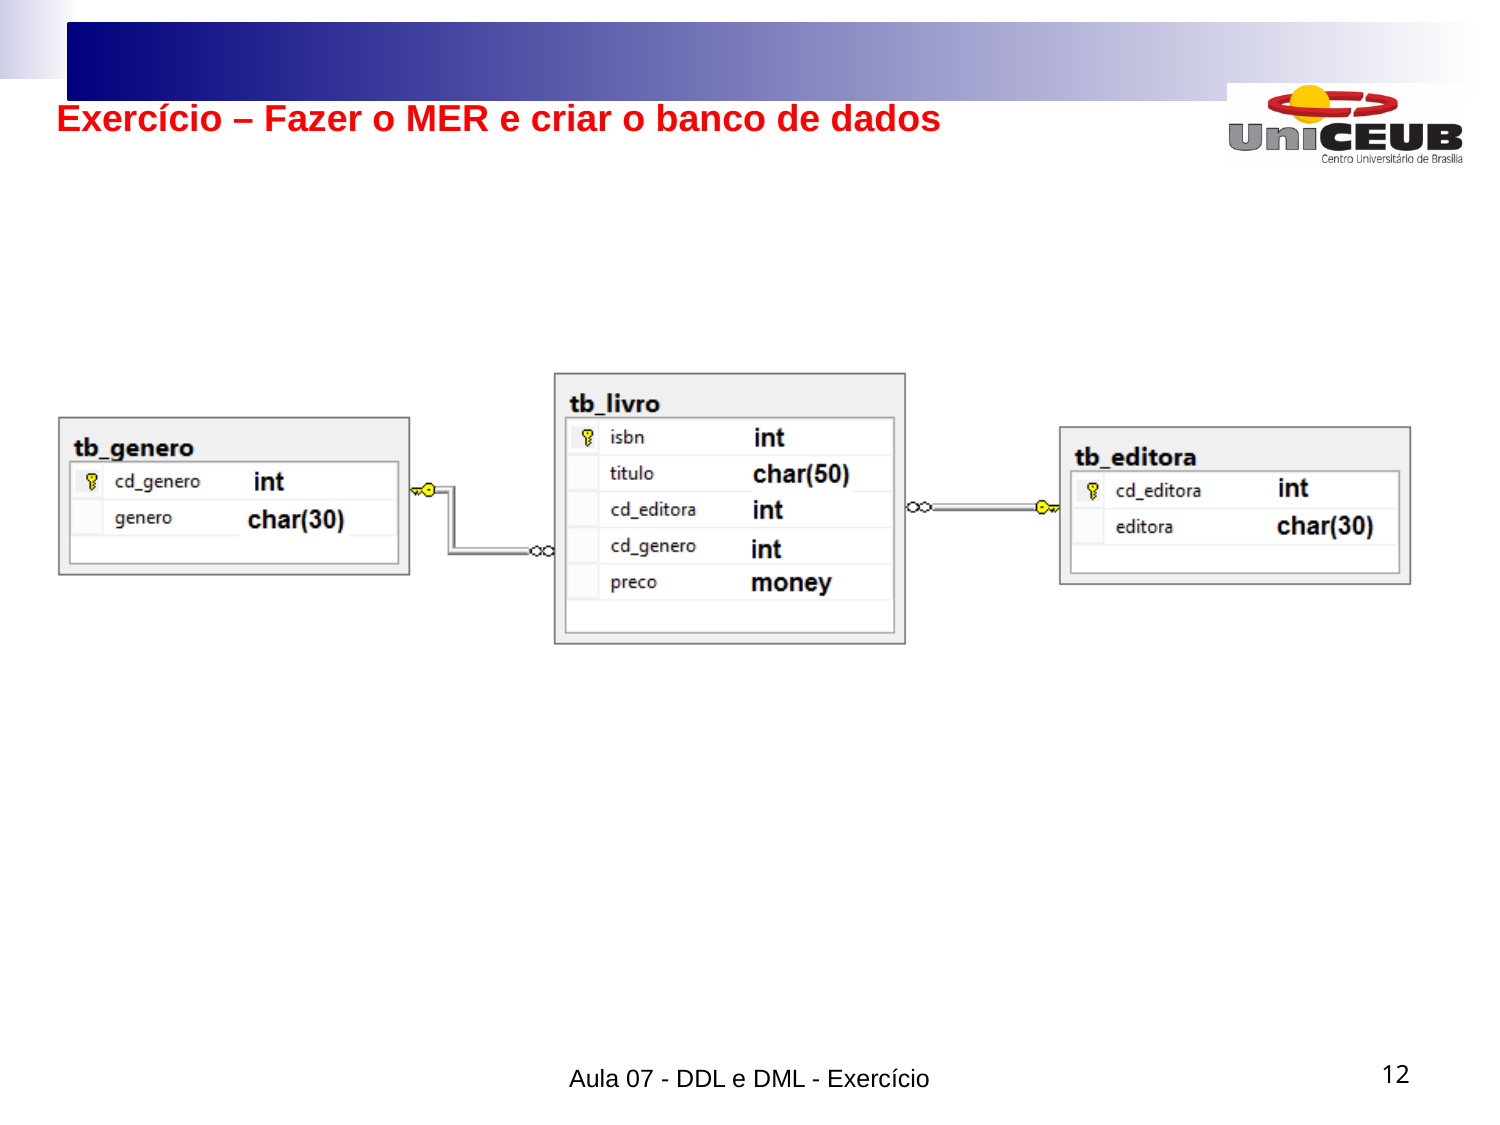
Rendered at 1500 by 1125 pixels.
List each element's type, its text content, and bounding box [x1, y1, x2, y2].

title Exercício – Fazer o MER e criar o banco de dados [41, 68, 1140, 165]
footer Aula 07 - DDL e DML - Exercício [512, 1025, 988, 1100]
picture [35, 337, 1452, 670]
picture [1227, 83, 1464, 165]
text_box 12 [1074, 1024, 1425, 1100]
